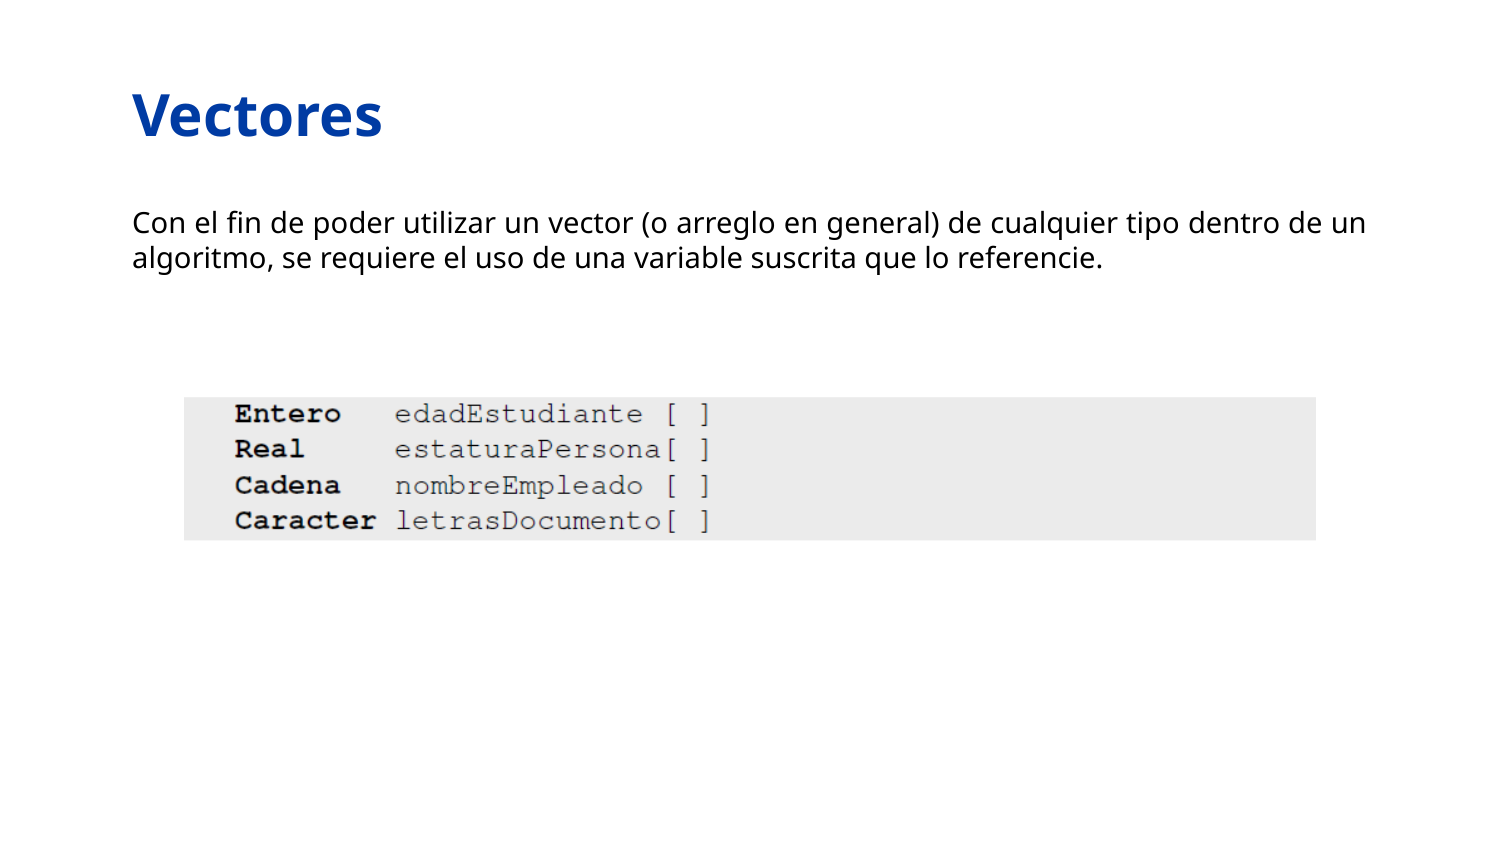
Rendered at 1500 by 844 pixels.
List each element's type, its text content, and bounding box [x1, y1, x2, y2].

picture [184, 395, 1316, 543]
list Con el fin de poder utilizar un vector (o arreglo en general) de cualquier tipo dentro de un algoritmo, se requiere el uso de una variable suscrita que lo referencie. [116, 189, 1383, 750]
title Vectores [116, 63, 1383, 157]
